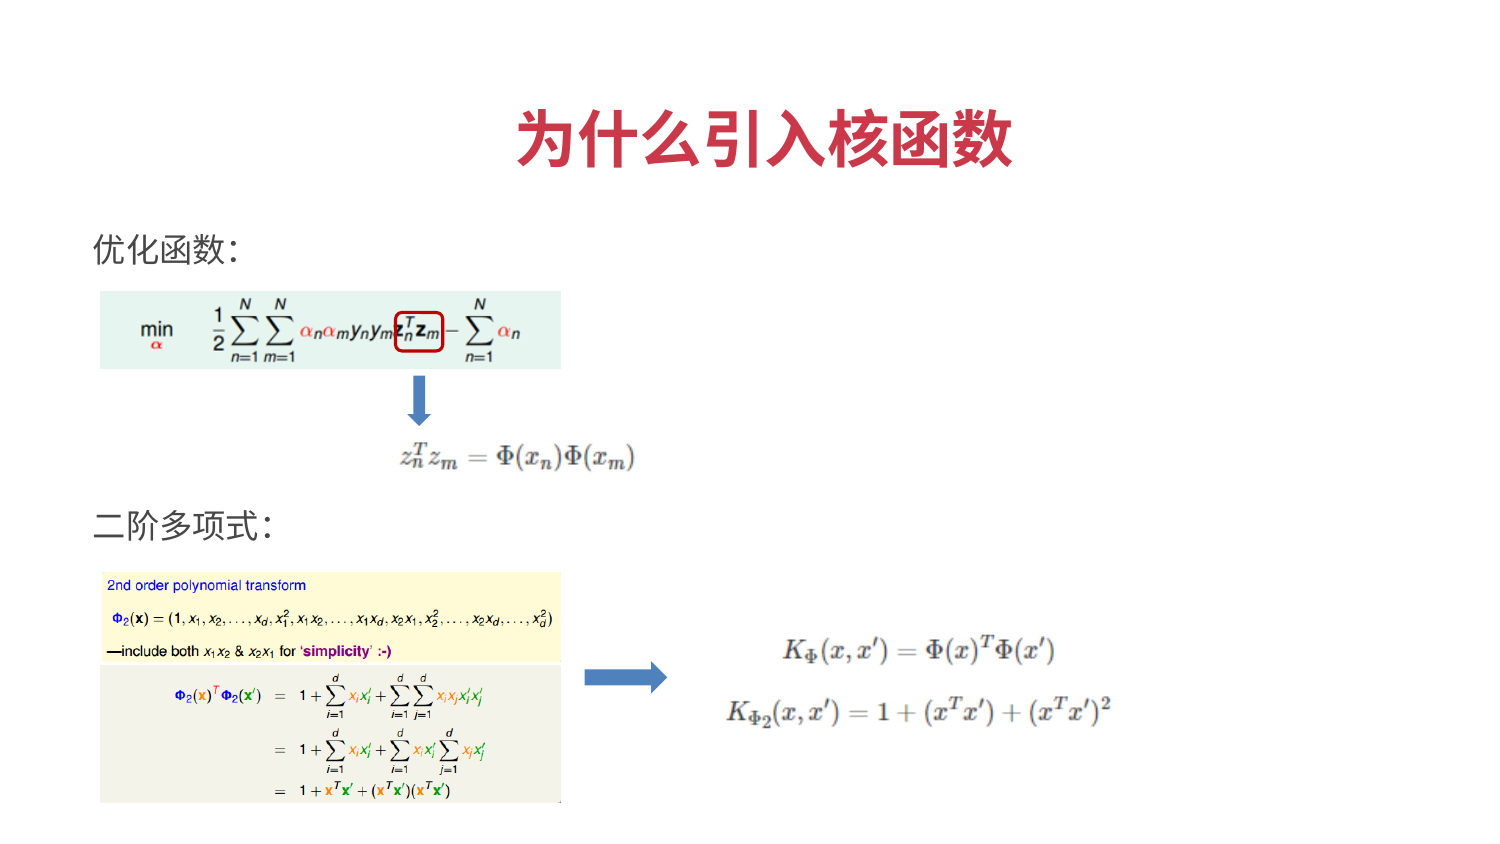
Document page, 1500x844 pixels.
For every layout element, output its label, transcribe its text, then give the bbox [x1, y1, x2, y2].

picture [102, 572, 561, 662]
picture [371, 433, 663, 484]
text_box 二阶多项式： [2, 498, 877, 553]
picture [100, 665, 561, 803]
text_box [407, 375, 431, 426]
text_box [584, 661, 668, 694]
text_box 为什么引入核函数 [499, 92, 1030, 183]
picture [100, 291, 561, 369]
text_box 优化函数： [2, 221, 877, 277]
picture [694, 624, 1140, 741]
